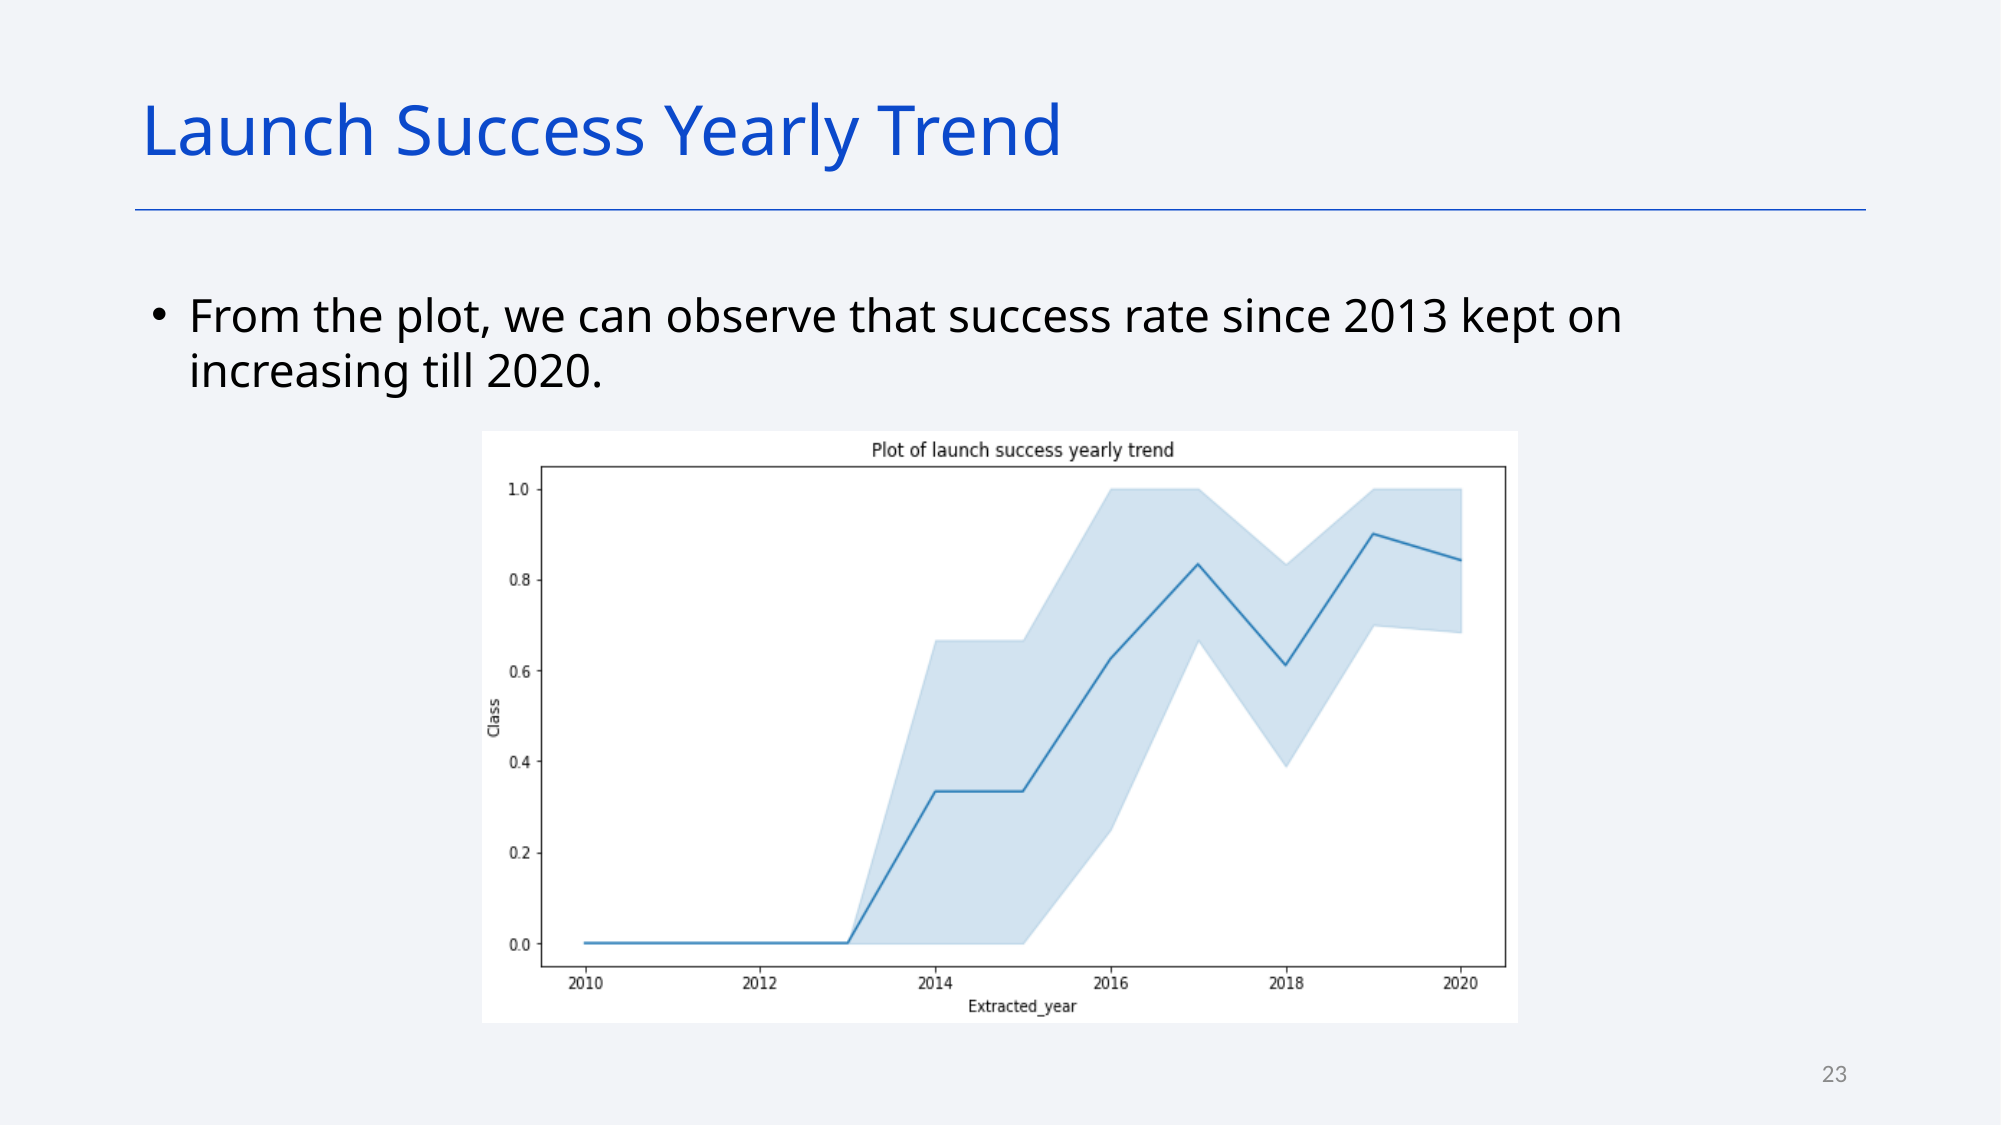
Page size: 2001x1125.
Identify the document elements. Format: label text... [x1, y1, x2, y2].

slide_number 23 [1412, 1042, 1863, 1103]
text_box Launch Success Yearly Trend [126, 88, 1852, 179]
list From the plot, we can observe that success rate since 2013 kept on increasing till 2020. [136, 279, 1842, 432]
picture [0, 0, 2001, 1125]
